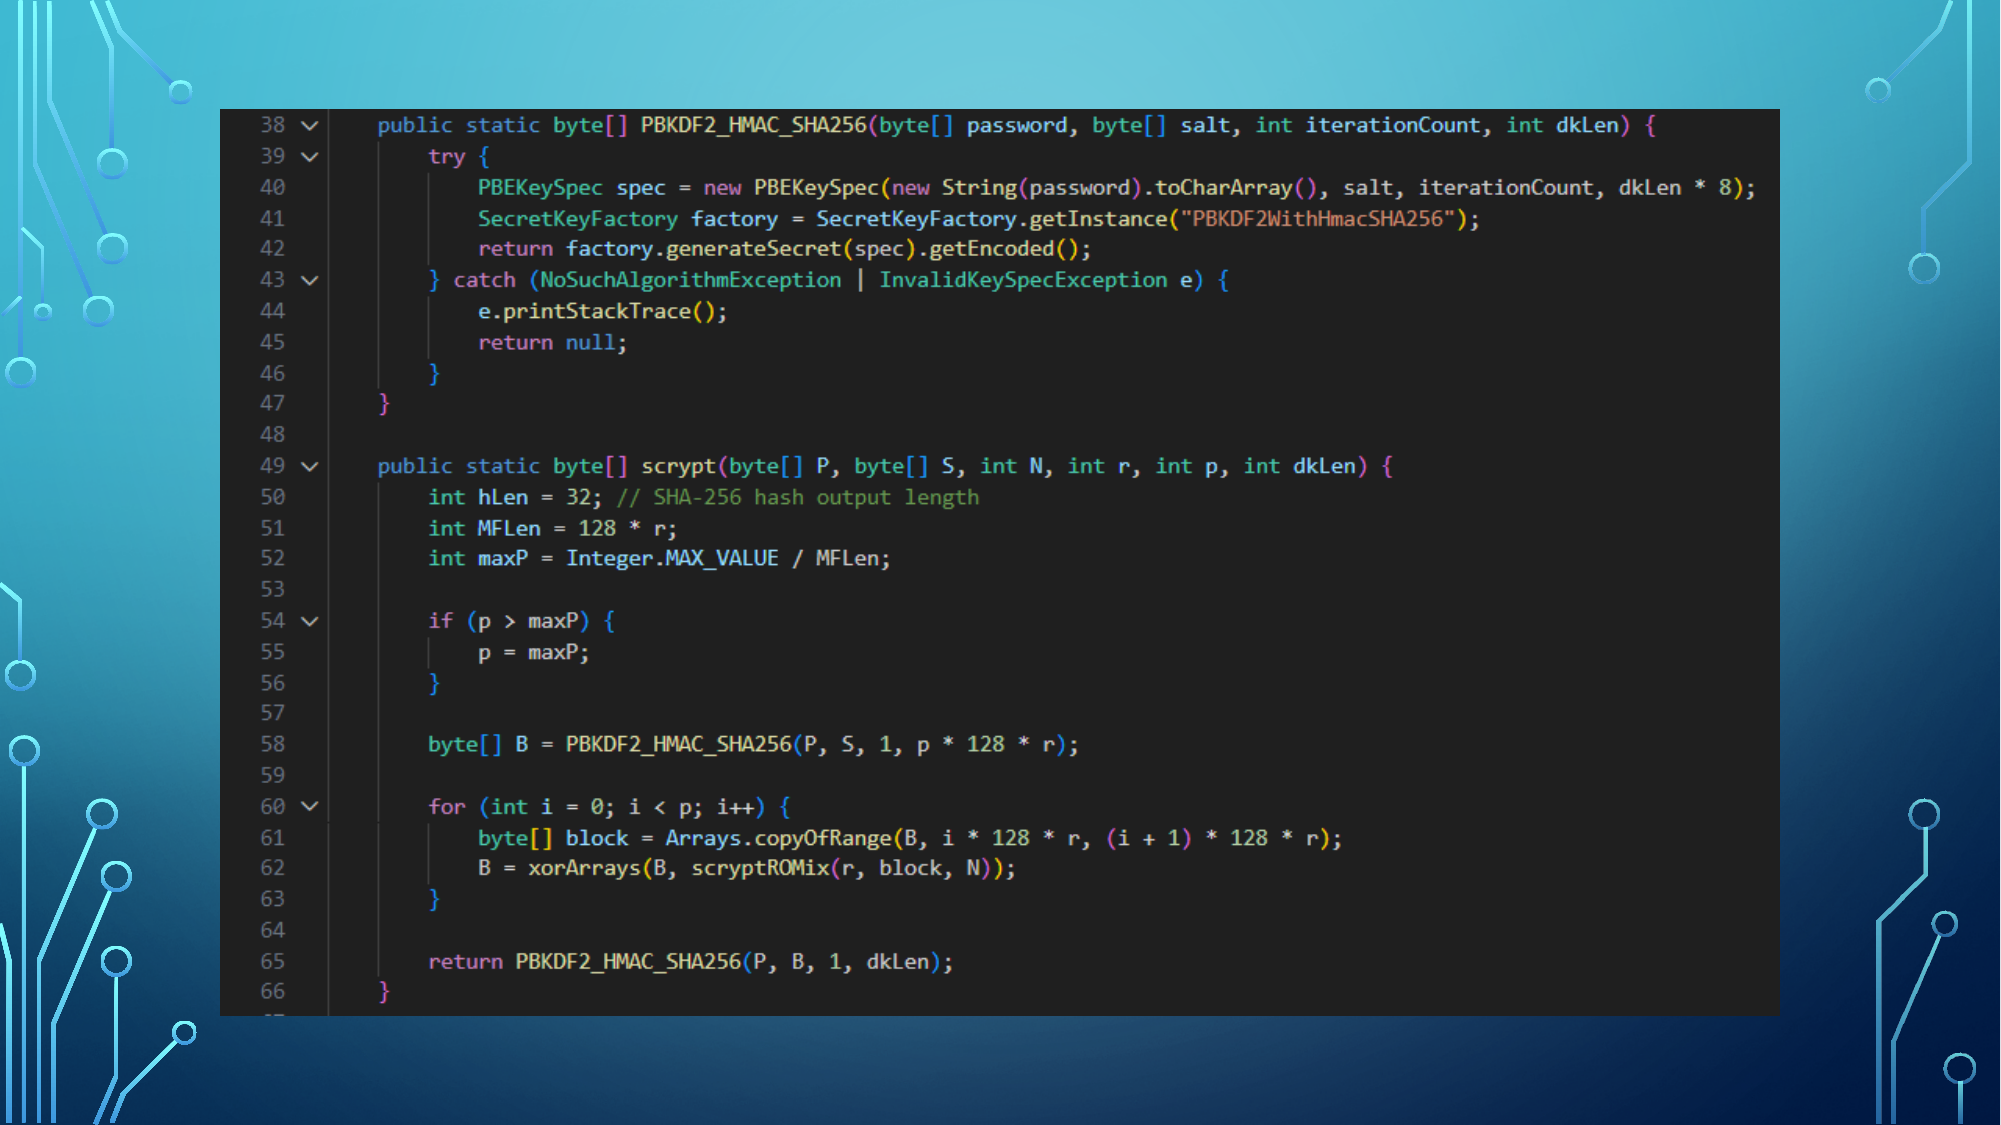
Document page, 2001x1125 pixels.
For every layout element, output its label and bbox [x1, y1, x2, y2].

picture [219, 108, 1781, 1016]
